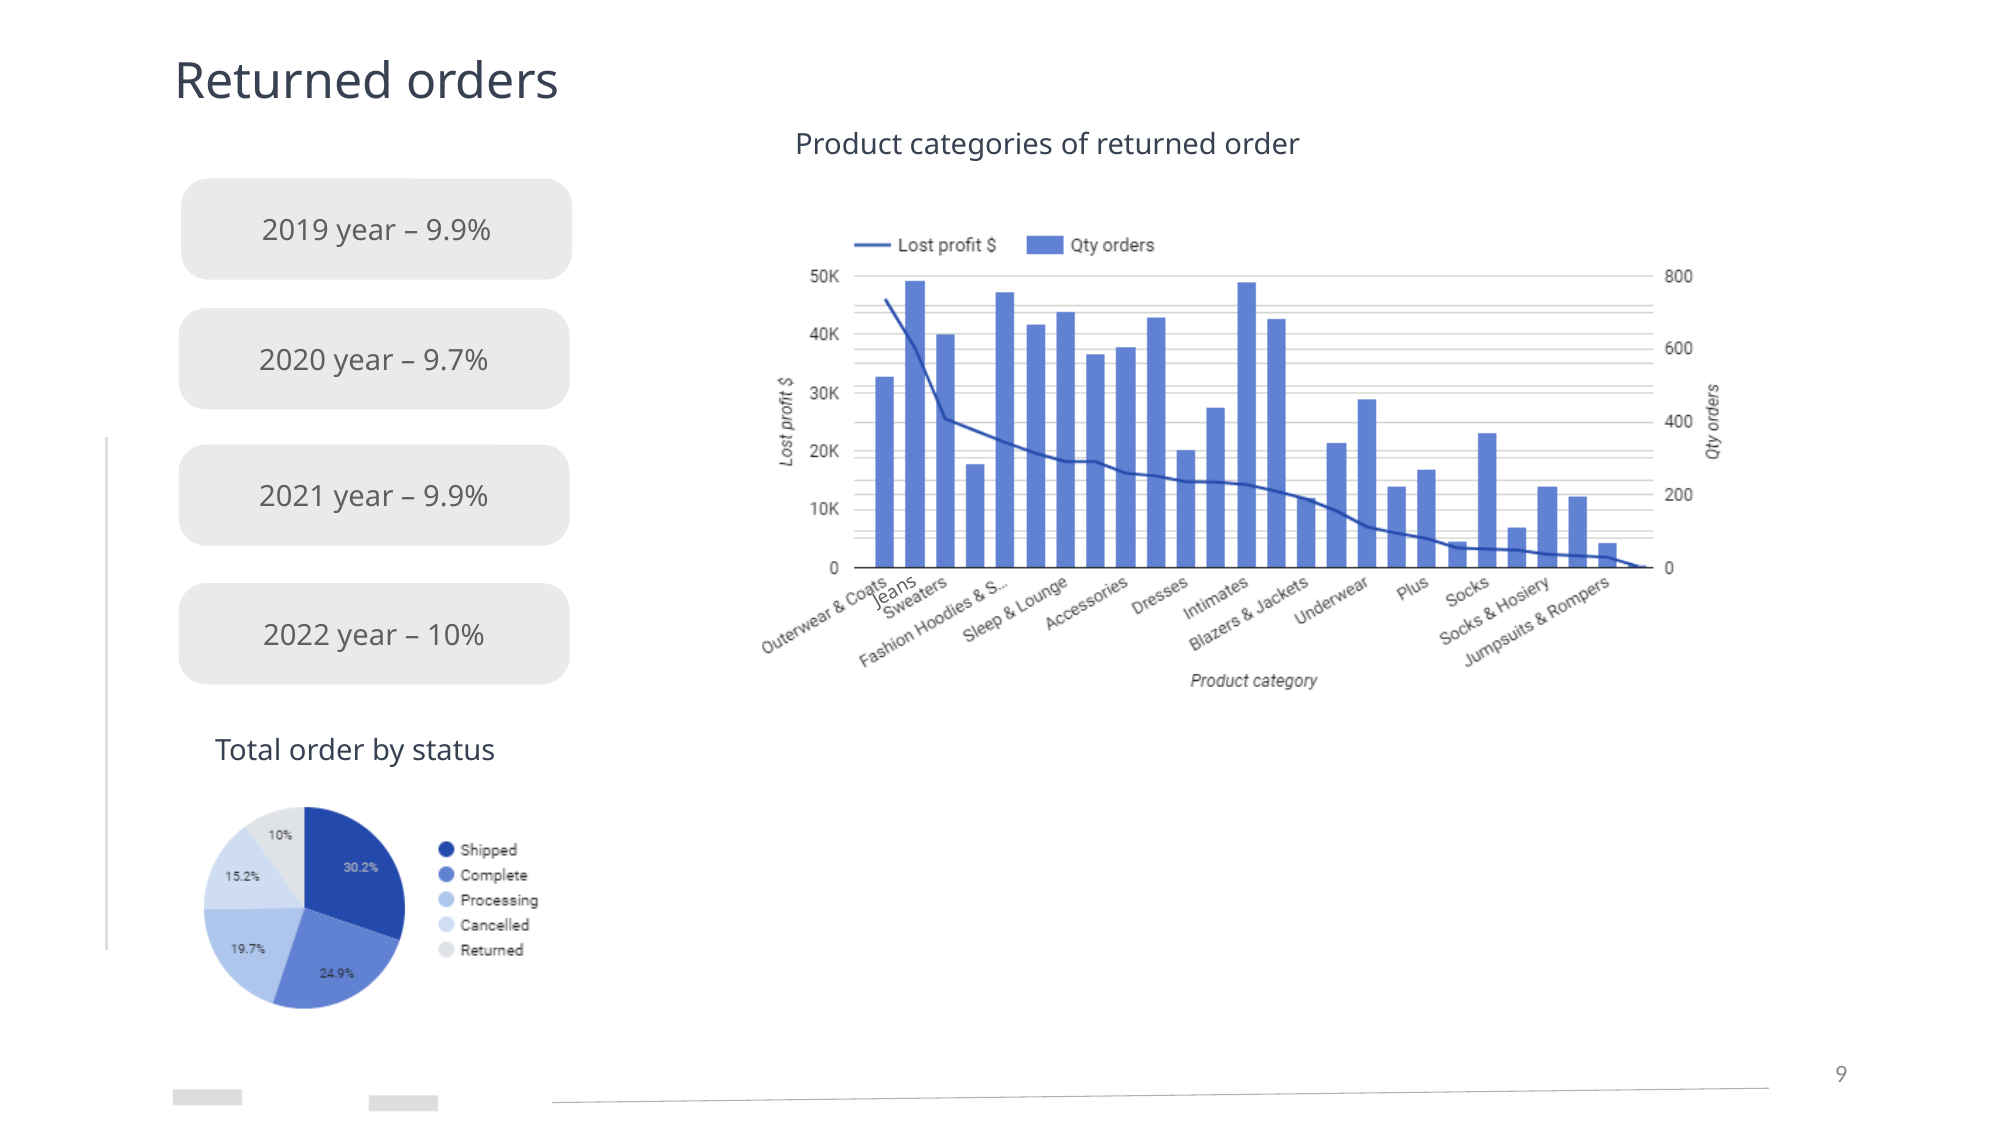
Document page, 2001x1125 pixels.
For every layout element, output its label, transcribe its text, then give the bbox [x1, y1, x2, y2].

text_box Returned orders [159, 43, 876, 121]
text_box 2021 year – 9.9% [177, 443, 571, 547]
text_box 2020 year – 9.7% [177, 307, 571, 411]
text_box Product categories of returned order [780, 121, 1556, 200]
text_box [551, 1088, 1770, 1103]
slide_number 9 [1412, 1042, 1863, 1103]
picture [159, 1072, 272, 1115]
text_box Total order by status [199, 712, 518, 790]
picture [754, 229, 1730, 719]
picture [355, 1078, 468, 1121]
picture [199, 784, 555, 1023]
text_box 2022 year – 10% [177, 582, 571, 686]
text_box 2019 year – 9.9% [180, 177, 574, 281]
